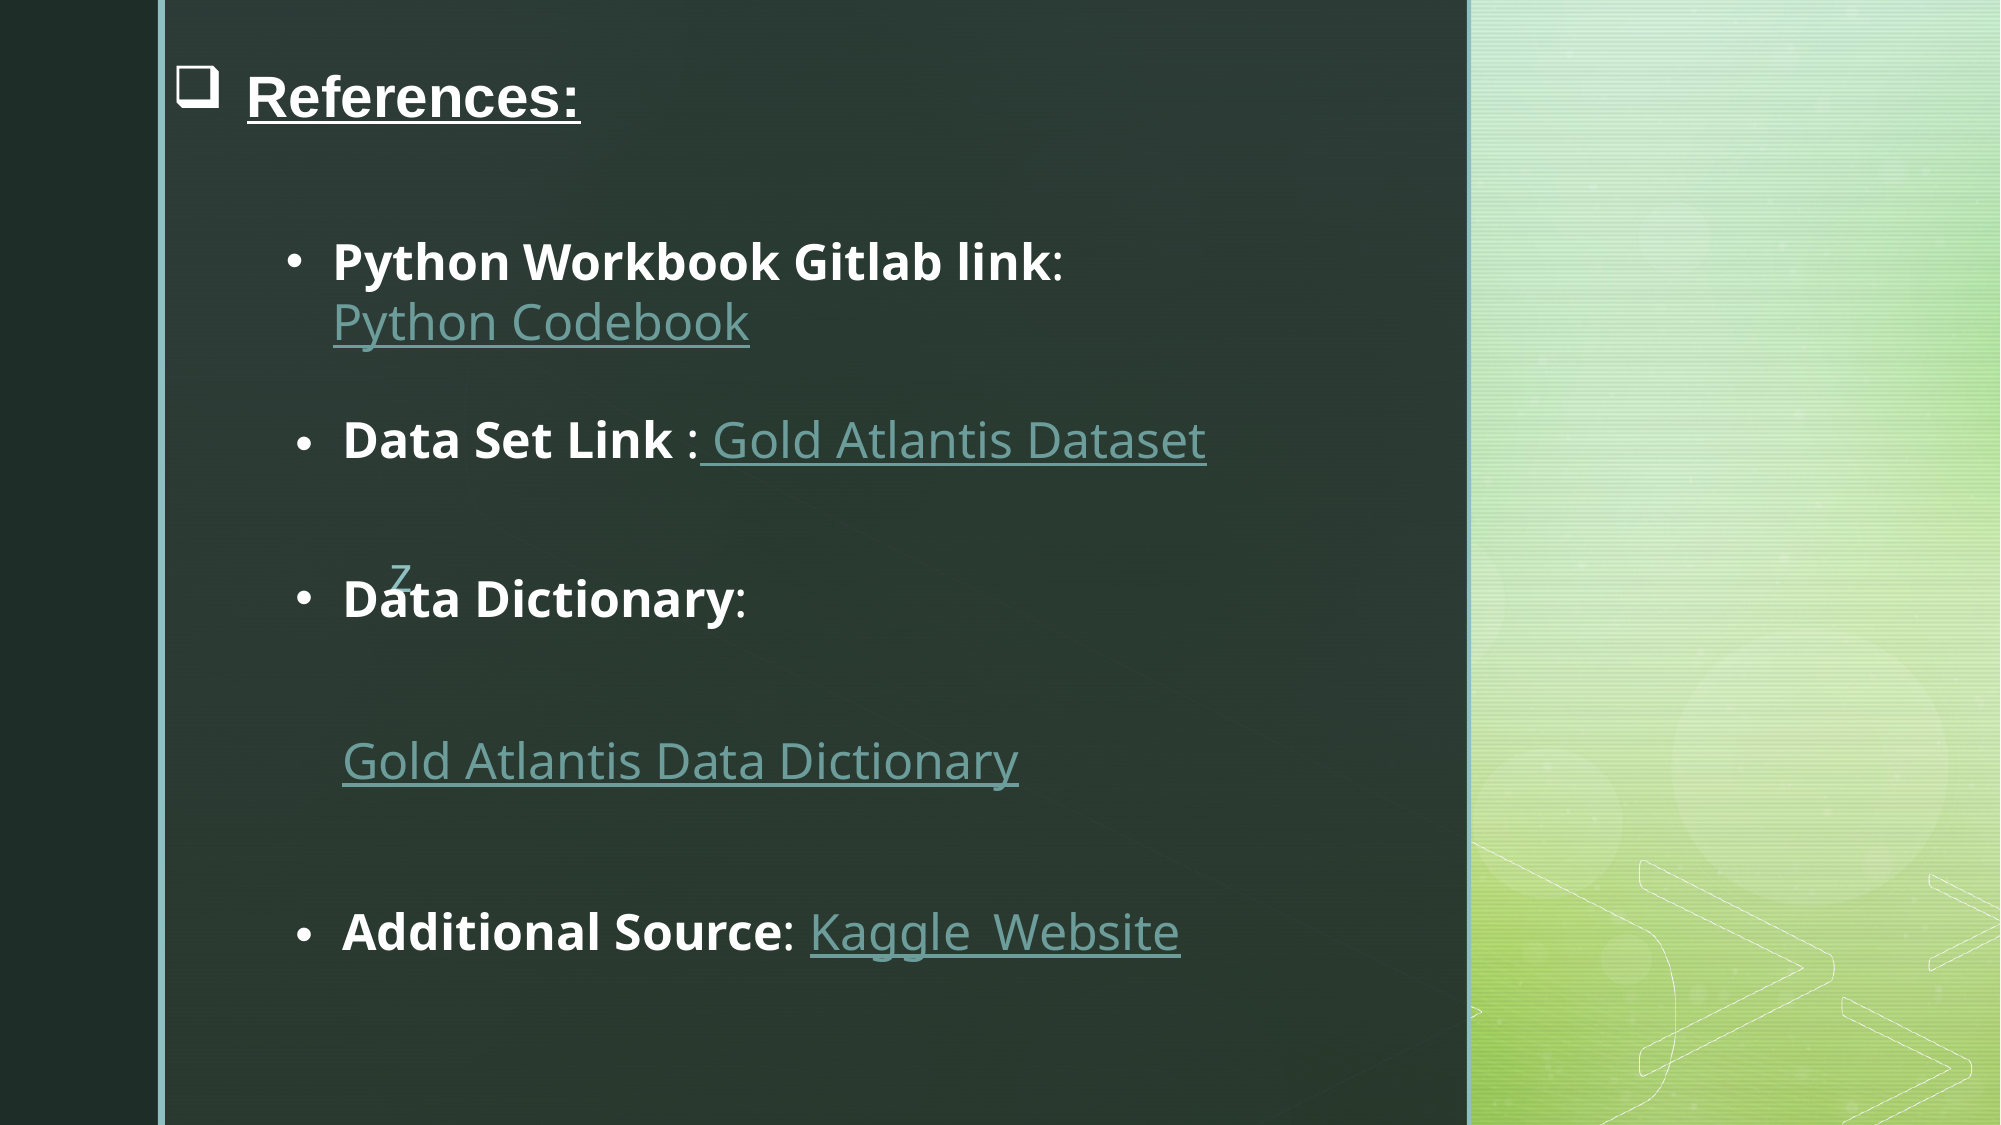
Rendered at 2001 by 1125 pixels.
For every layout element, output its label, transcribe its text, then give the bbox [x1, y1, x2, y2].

picture [1472, 0, 2001, 1125]
text_box Data Set Link : Gold Atlantis Dataset Data Dictionary: Gold Atlantis Data Dictionary Additional Source: Kaggle_Website [280, 299, 1391, 976]
text_box Python Workbook Gitlab link: Python Codebook [271, 223, 1381, 367]
text_box References: [0, 51, 754, 137]
